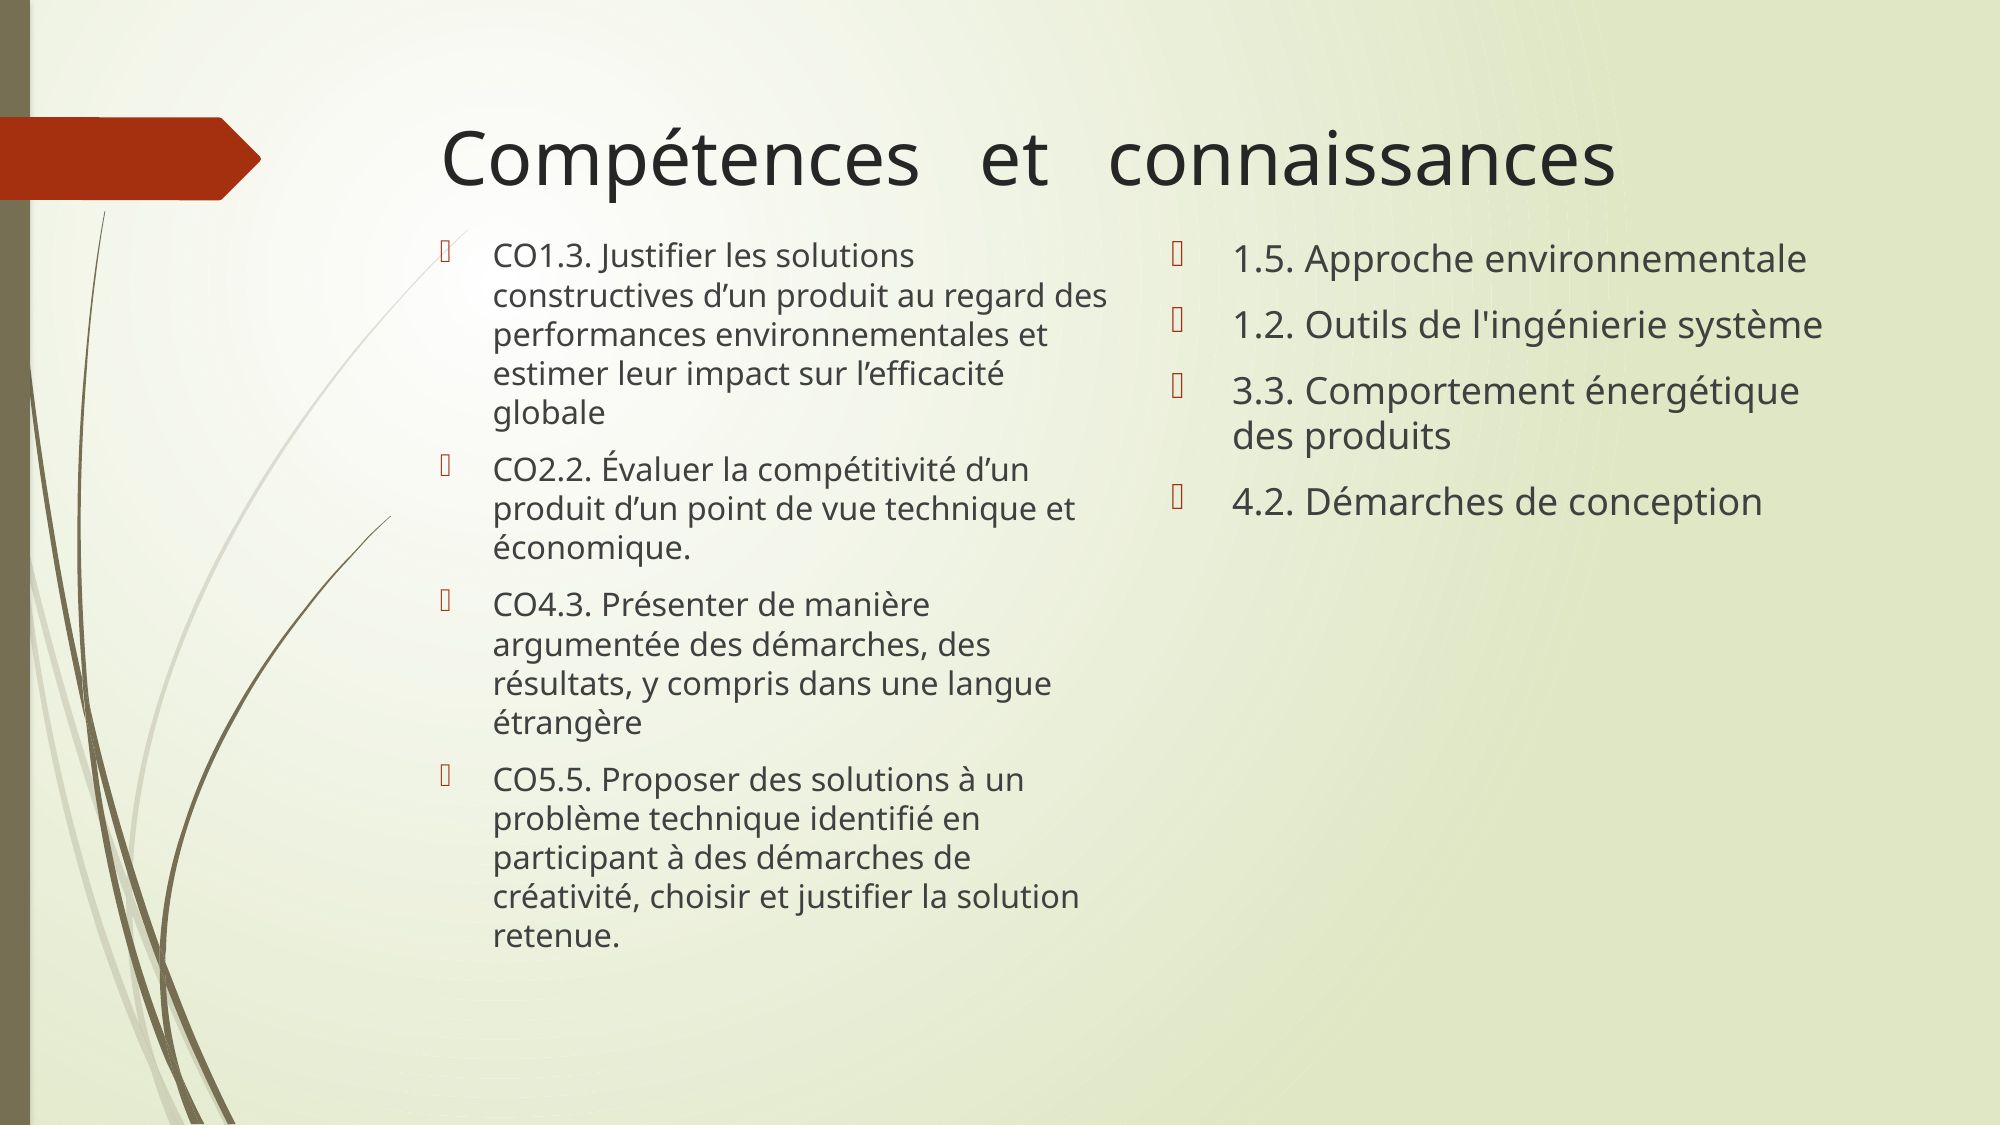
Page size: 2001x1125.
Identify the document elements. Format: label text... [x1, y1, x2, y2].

list 1.5. Approche environnementale 1.2. Outils de l'ingénierie système 3.3. Comportement énergétique des produits 4.2. Démarches de conception [1156, 227, 1868, 586]
title Compétences et connaissances [425, 102, 1888, 313]
list CO1.3. Justifier les solutions constructives d’un produit au regard des performances environnementales et estimer leur impact sur l’efficacité globale CO2.2. Évaluer la compétitivité d’un produit d’un point de vue technique et économique. CO4.3. Présenter de manière argumentée des démarches, des résultats, y compris dans une langue étrangère CO5.5. Proposer des solutions à un problème technique identifié en participant à des démarches de créativité, choisir et justifier la solution retenue. [424, 227, 1138, 969]
